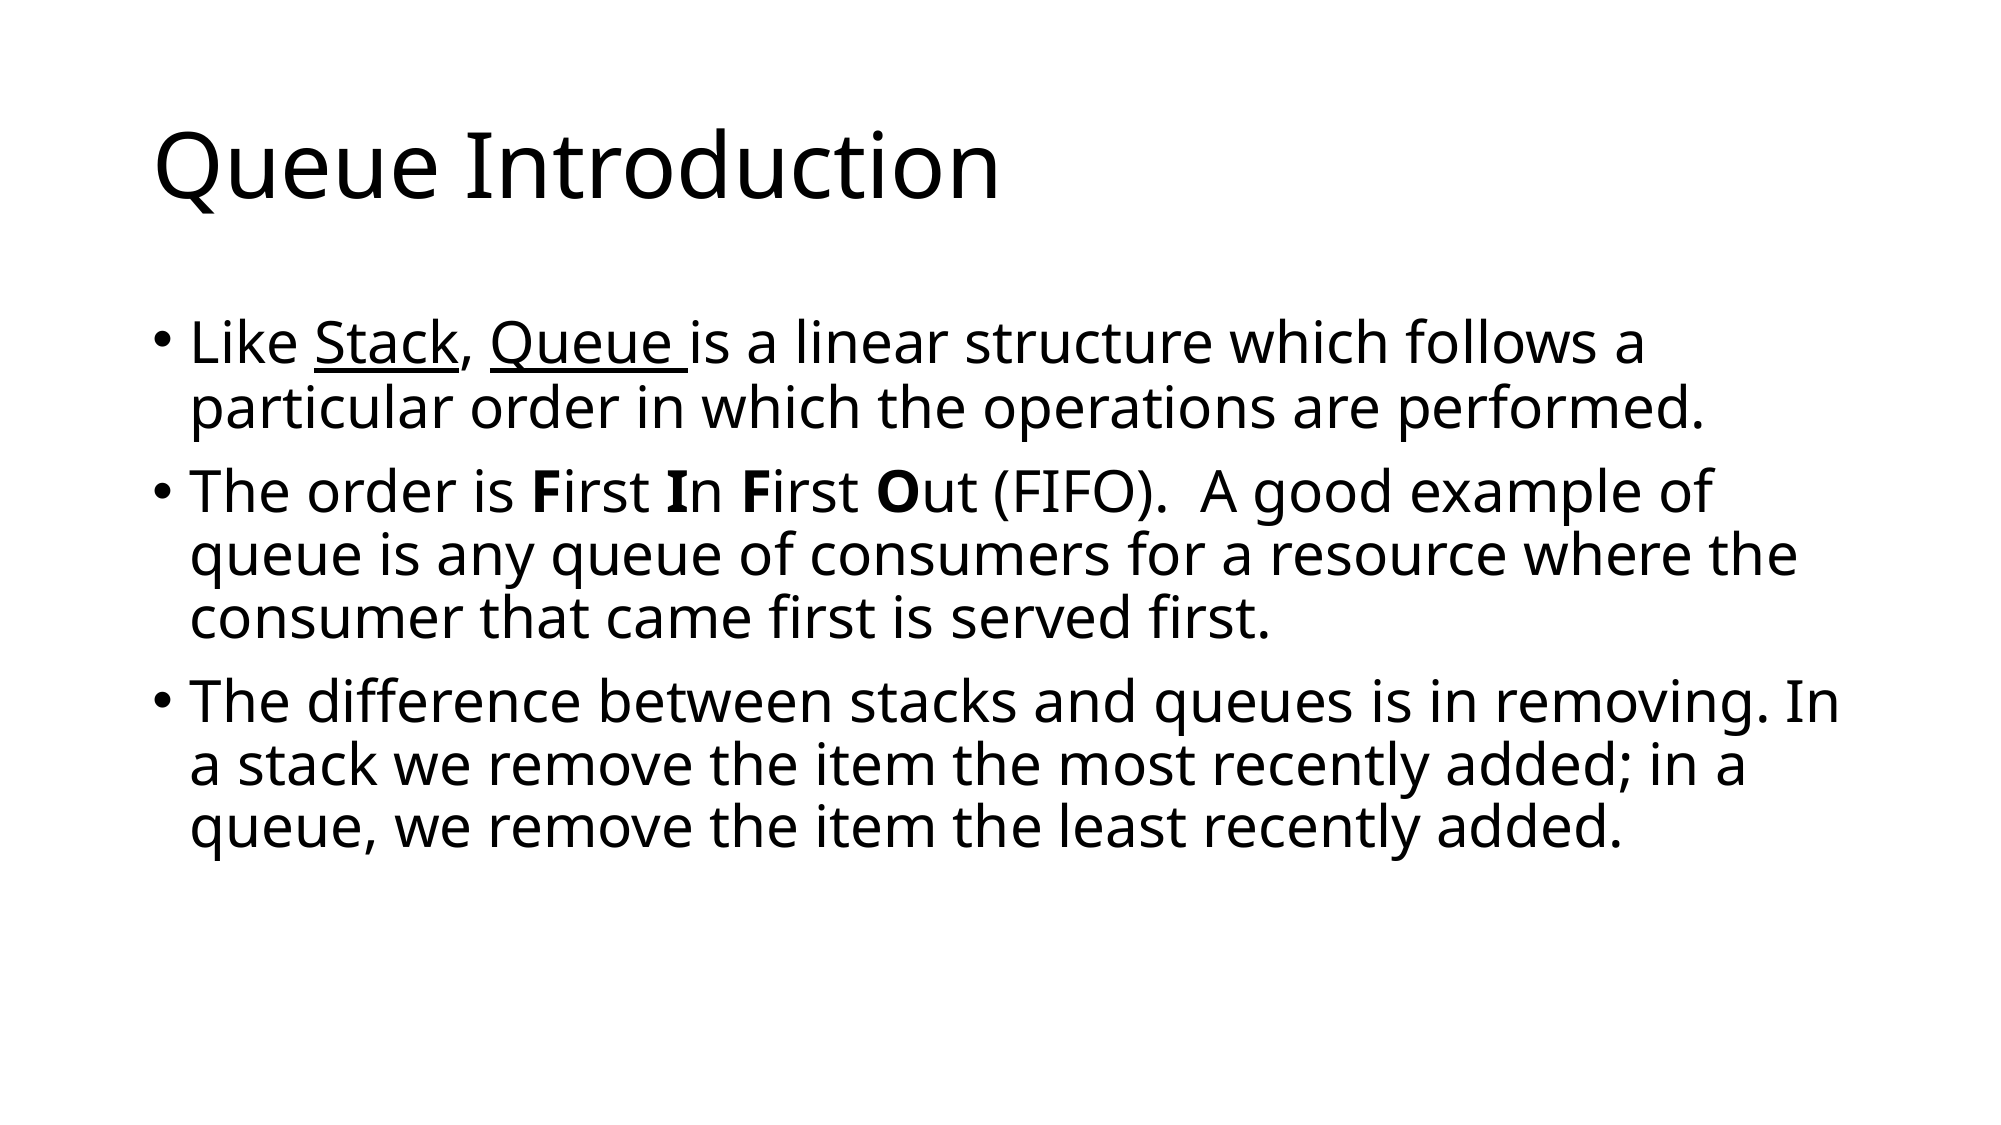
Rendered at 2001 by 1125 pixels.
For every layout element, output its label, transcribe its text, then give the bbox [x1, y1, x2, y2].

title Queue Introduction [137, 59, 1863, 278]
list Like Stack, Queue is a linear structure which follows a particular order in which the operations are performed. The order is First In First Out (FIFO). A good example of queue is any queue of consumers for a resource where the consumer that came first is served first. The difference between stacks and queues is in removing. In a stack we remove the item the most recently added; in a queue, we remove the item the least recently added. [137, 299, 1863, 1014]
